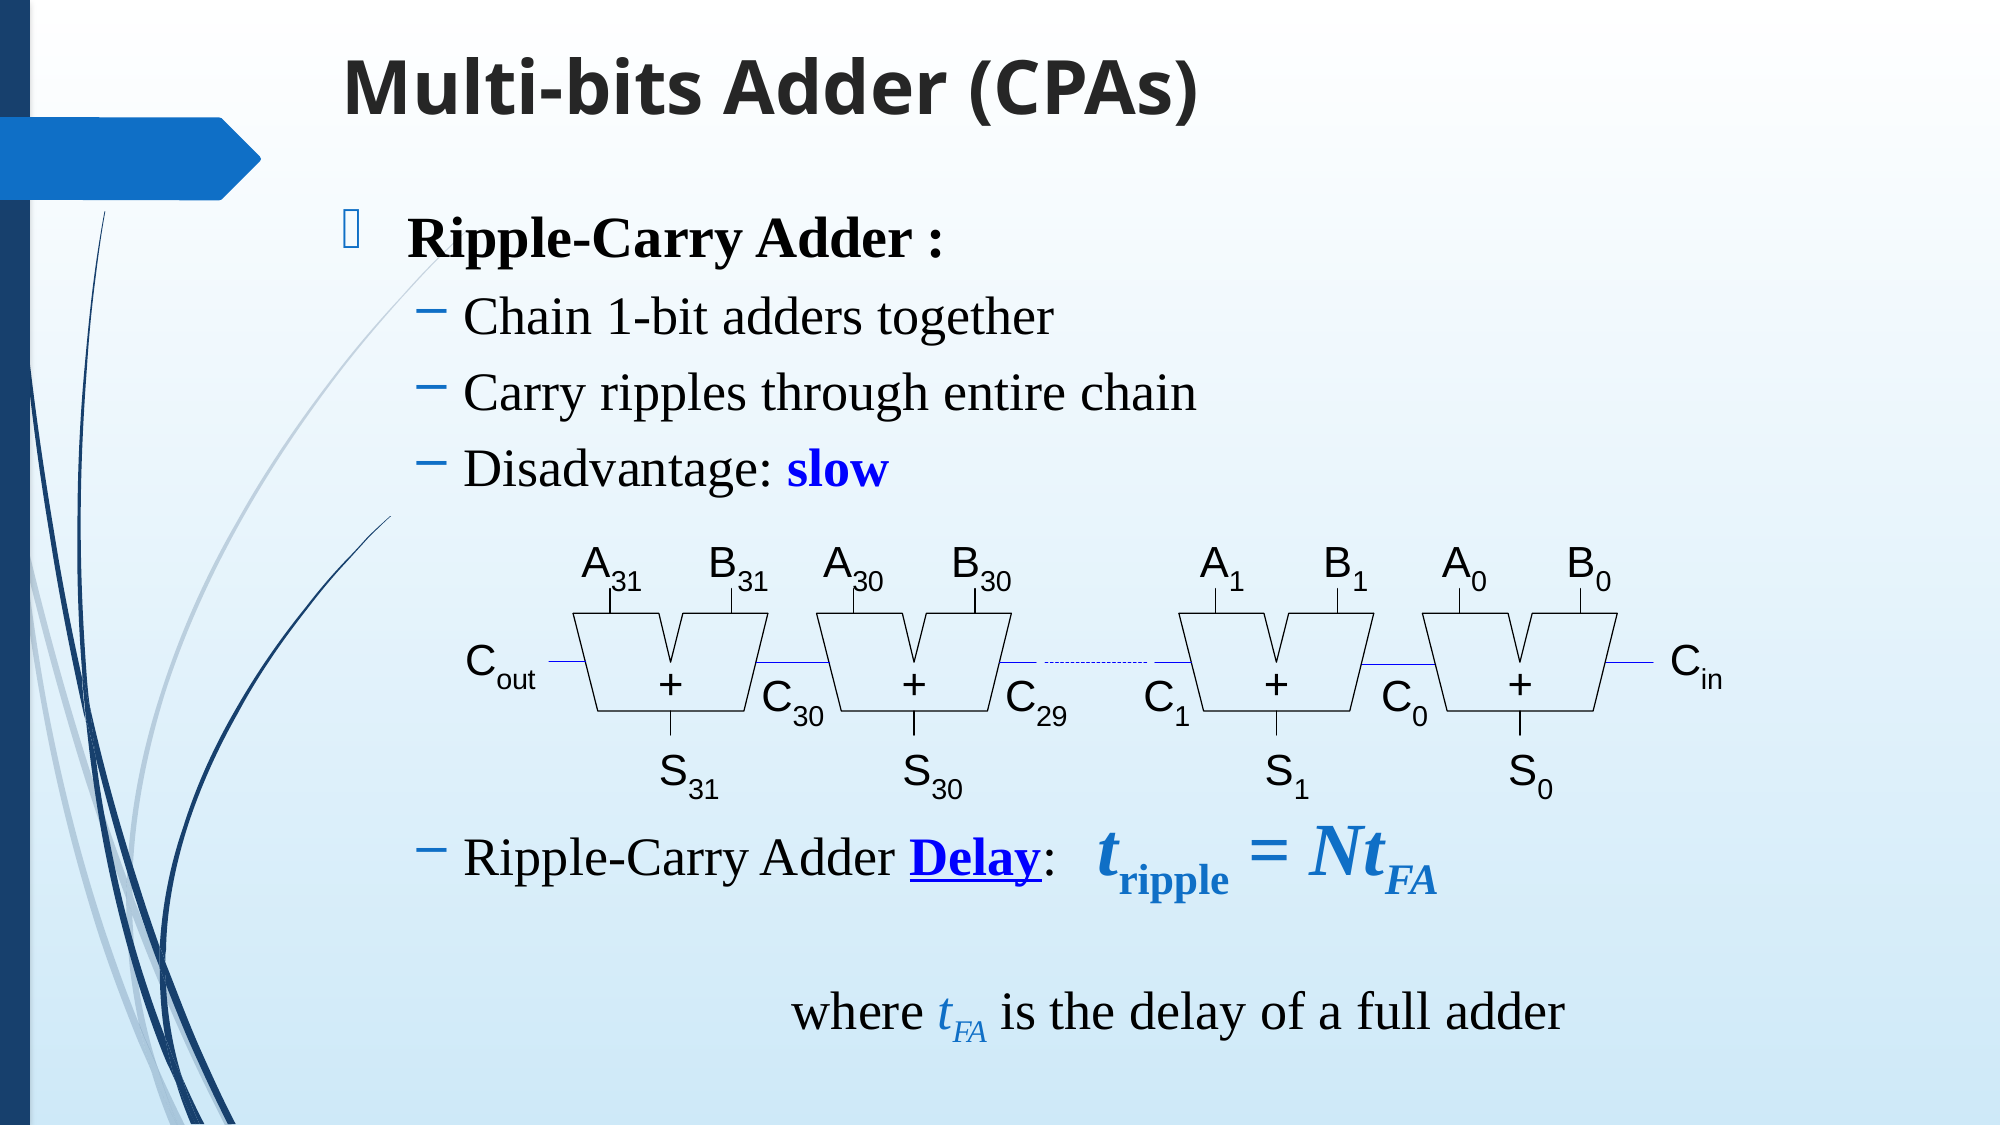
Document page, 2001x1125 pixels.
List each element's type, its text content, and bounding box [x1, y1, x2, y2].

title Multi-bits Adder (CPAs) [326, 0, 1789, 169]
text_box Ripple-Carry Adder : Chain 1-bit adders together Carry ripples through entire chain Disadvantage: slow Ripple-Carry Adder Delay: tripple = NtFA where tFA is the delay of a full adder [326, 192, 1789, 1069]
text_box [429, 525, 1768, 818]
